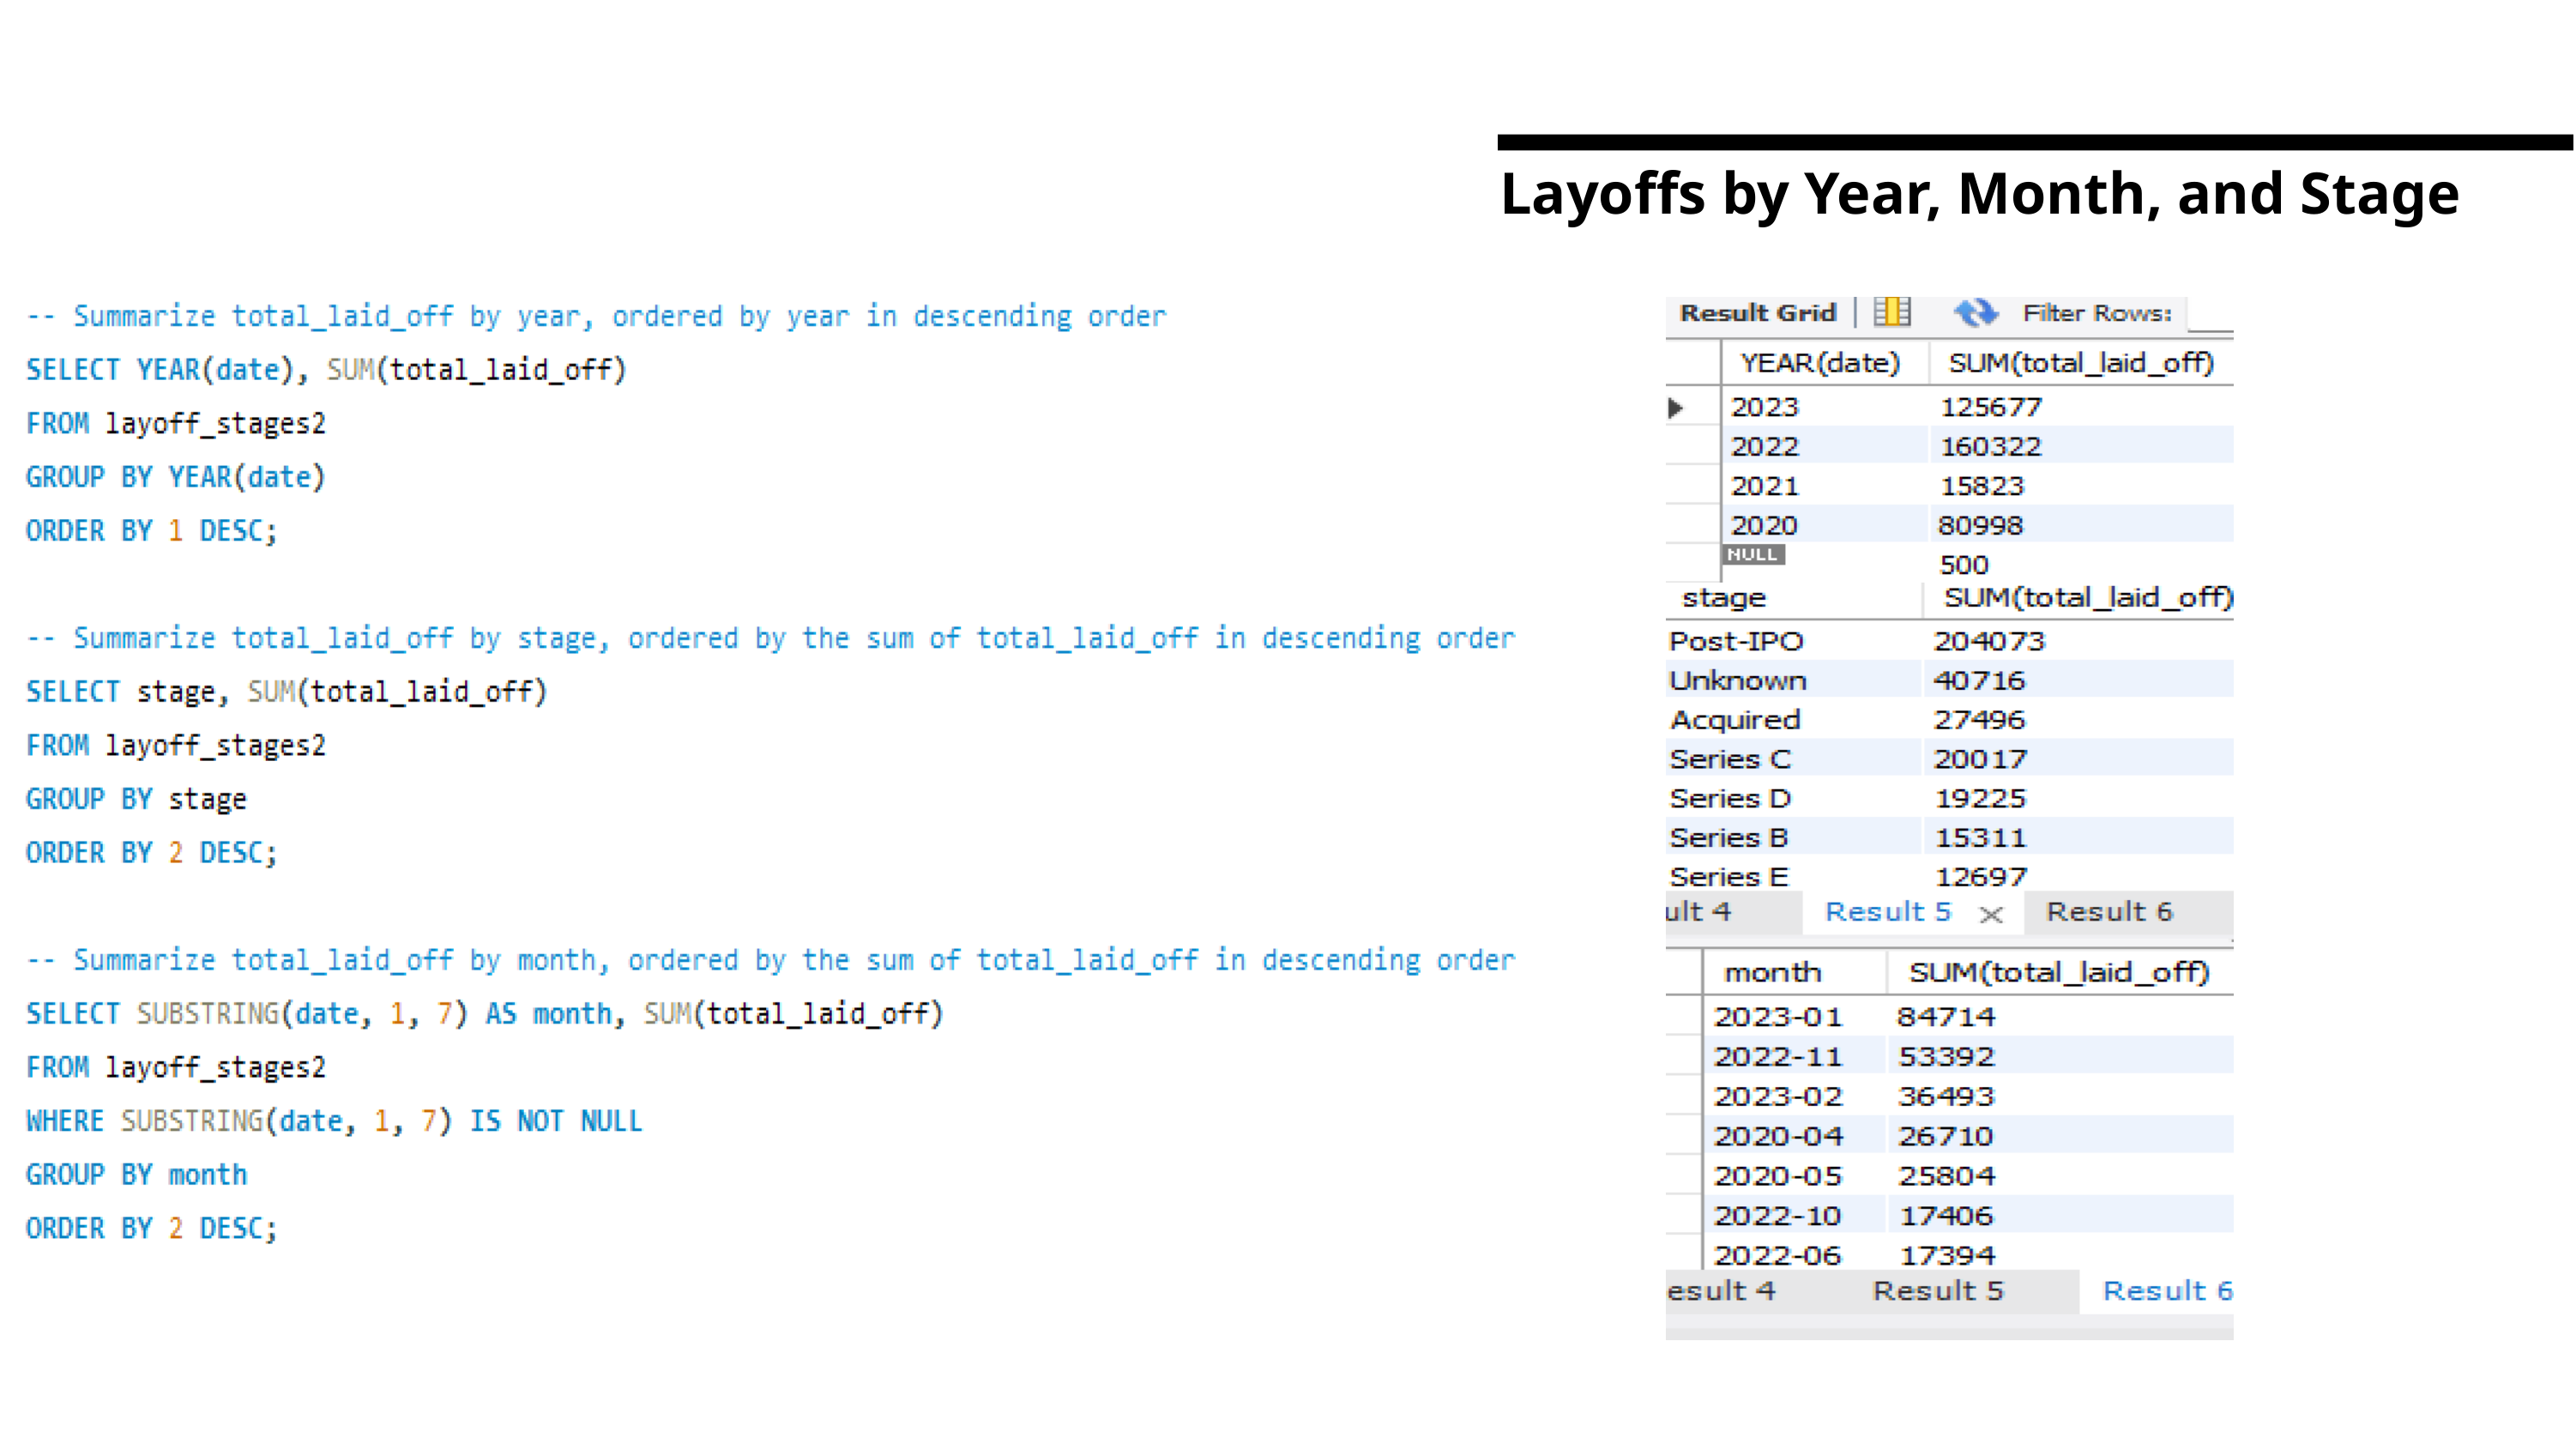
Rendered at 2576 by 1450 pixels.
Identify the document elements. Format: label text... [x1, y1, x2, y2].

text_box Layoffs by Year, Month, and Stage [1498, 154, 2530, 226]
text_box [1498, 134, 2573, 151]
picture [1666, 297, 2234, 1341]
picture [11, 297, 1516, 1248]
